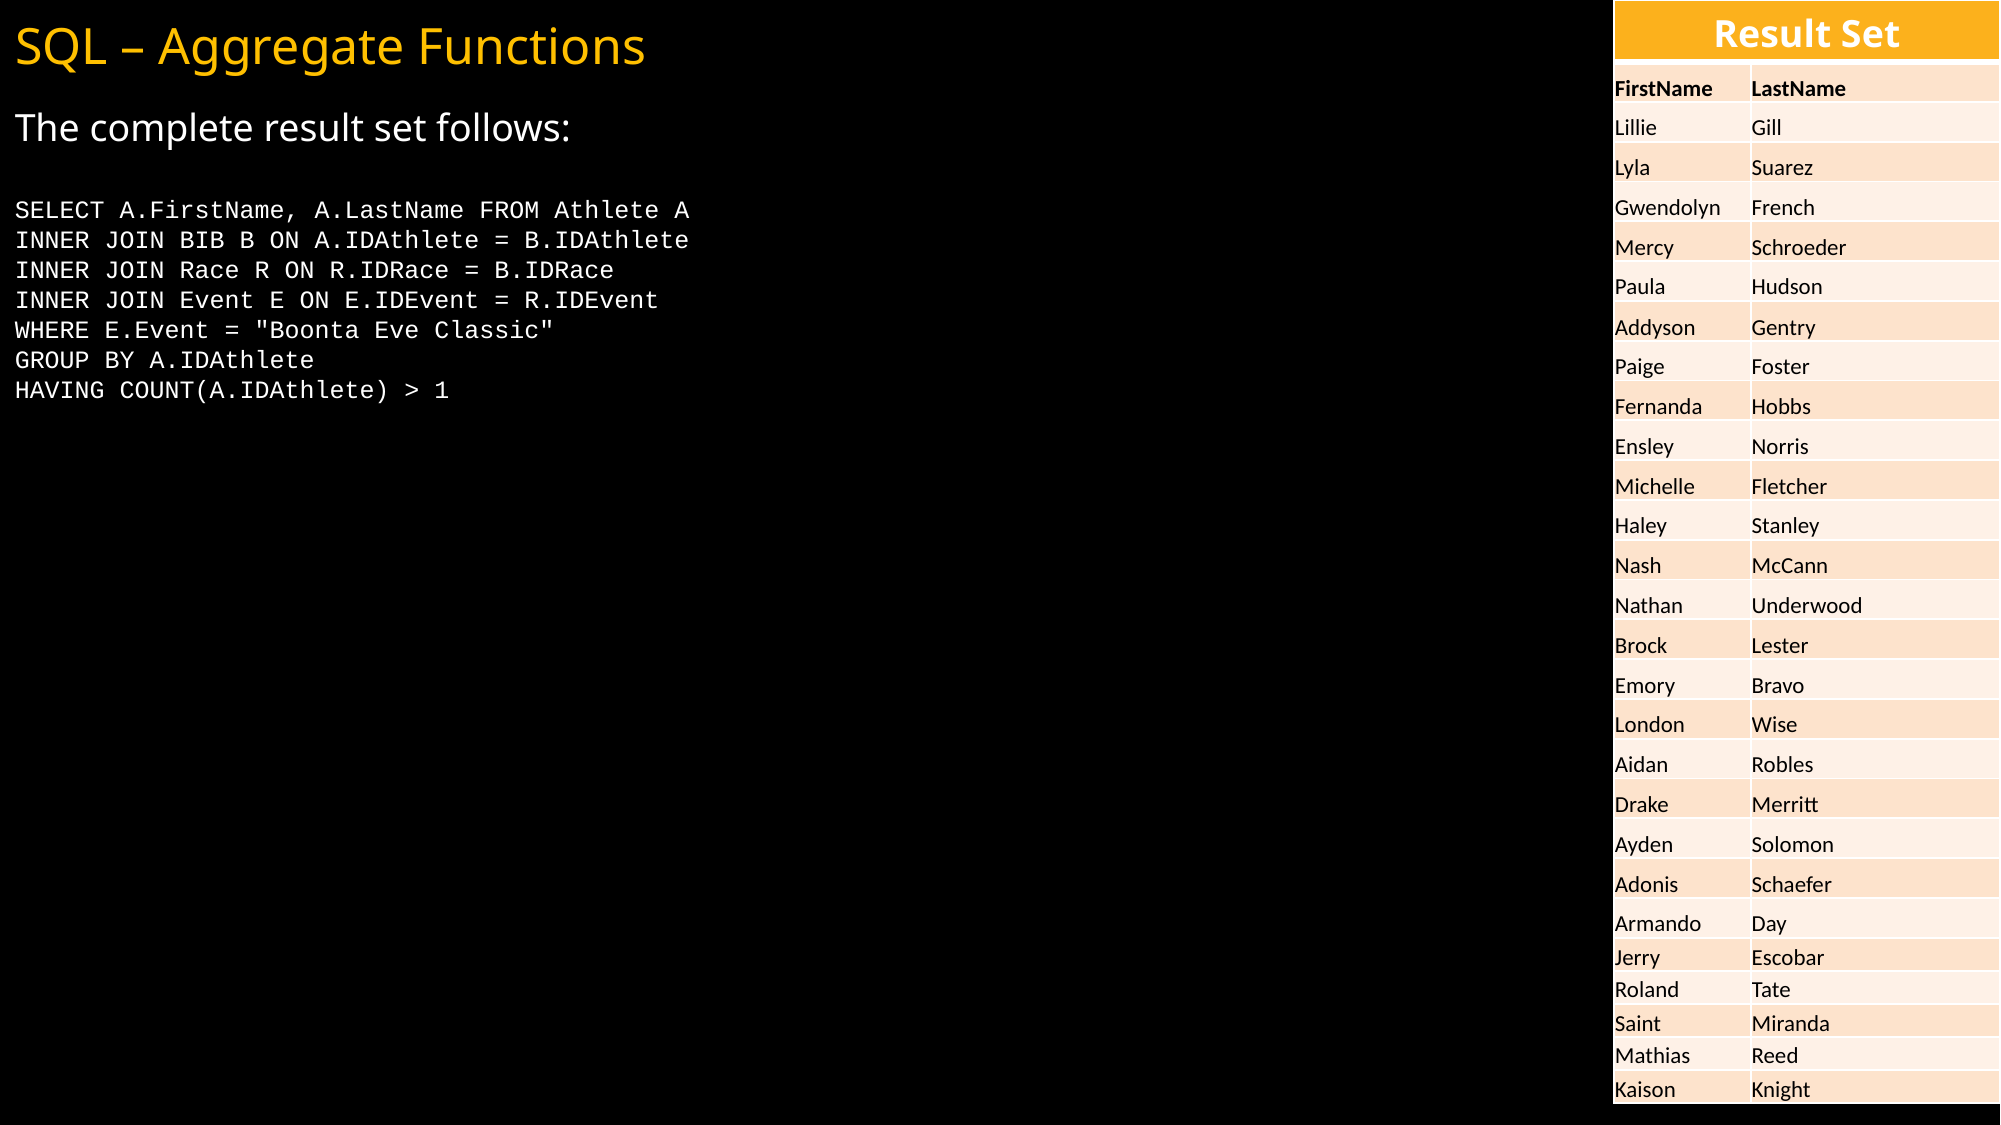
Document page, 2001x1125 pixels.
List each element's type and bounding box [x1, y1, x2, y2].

table_cell [1752, 182, 1999, 220]
table_cell [1752, 1005, 1999, 1036]
table_cell [1752, 501, 1999, 539]
table_cell [1615, 819, 1750, 857]
table_cell [1752, 939, 1999, 970]
table_cell [1615, 779, 1750, 817]
table_cell [1752, 143, 1999, 181]
table_cell [1615, 939, 1750, 970]
table_cell [1752, 421, 1999, 459]
table_cell [1752, 461, 1999, 499]
table_cell [1752, 620, 1999, 658]
text_box [0, 96, 1613, 591]
table_cell [1615, 222, 1750, 260]
table_cell [1615, 182, 1750, 220]
table_cell [1615, 302, 1750, 340]
table_cell [1752, 262, 1999, 300]
table_cell [1615, 262, 1750, 300]
table_cell [1752, 859, 1999, 897]
table_cell [1615, 103, 1750, 141]
table_cell [1752, 972, 1999, 1003]
table_cell [1752, 1038, 1999, 1069]
table_cell [1615, 580, 1750, 618]
table_cell [1615, 620, 1750, 658]
table_cell [1752, 541, 1999, 579]
table_cell [1615, 859, 1750, 897]
table_cell [1752, 580, 1999, 618]
table_cell [1752, 819, 1999, 857]
table_cell [1752, 381, 1999, 419]
table_cell [1615, 899, 1750, 937]
table_cell [1615, 421, 1750, 459]
table_cell [1615, 461, 1750, 499]
table_cell [1615, 65, 1750, 101]
table_cell [1752, 65, 1999, 101]
table_cell [1752, 103, 1999, 141]
table_cell [1615, 1005, 1750, 1036]
table_cell [1752, 700, 1999, 738]
table_cell [1615, 740, 1750, 778]
table_cell [1615, 1071, 1750, 1102]
table_cell [1752, 302, 1999, 340]
table_cell [1752, 222, 1999, 260]
table_cell [1615, 381, 1750, 419]
table_cell [1615, 972, 1750, 1003]
table_cell [1752, 342, 1999, 380]
table_cell [1615, 501, 1750, 539]
table_cell [1752, 779, 1999, 817]
table_cell [1752, 1071, 1999, 1102]
title [0, 0, 1613, 96]
table_cell [1615, 700, 1750, 738]
table_cell [1752, 660, 1999, 698]
table_header [1615, 1, 1999, 59]
table_cell [1615, 1038, 1750, 1069]
table_cell [1615, 660, 1750, 698]
table_cell [1752, 899, 1999, 937]
table_cell [1752, 740, 1999, 778]
table_cell [1615, 541, 1750, 579]
table_cell [1615, 143, 1750, 181]
table_cell [1615, 342, 1750, 380]
